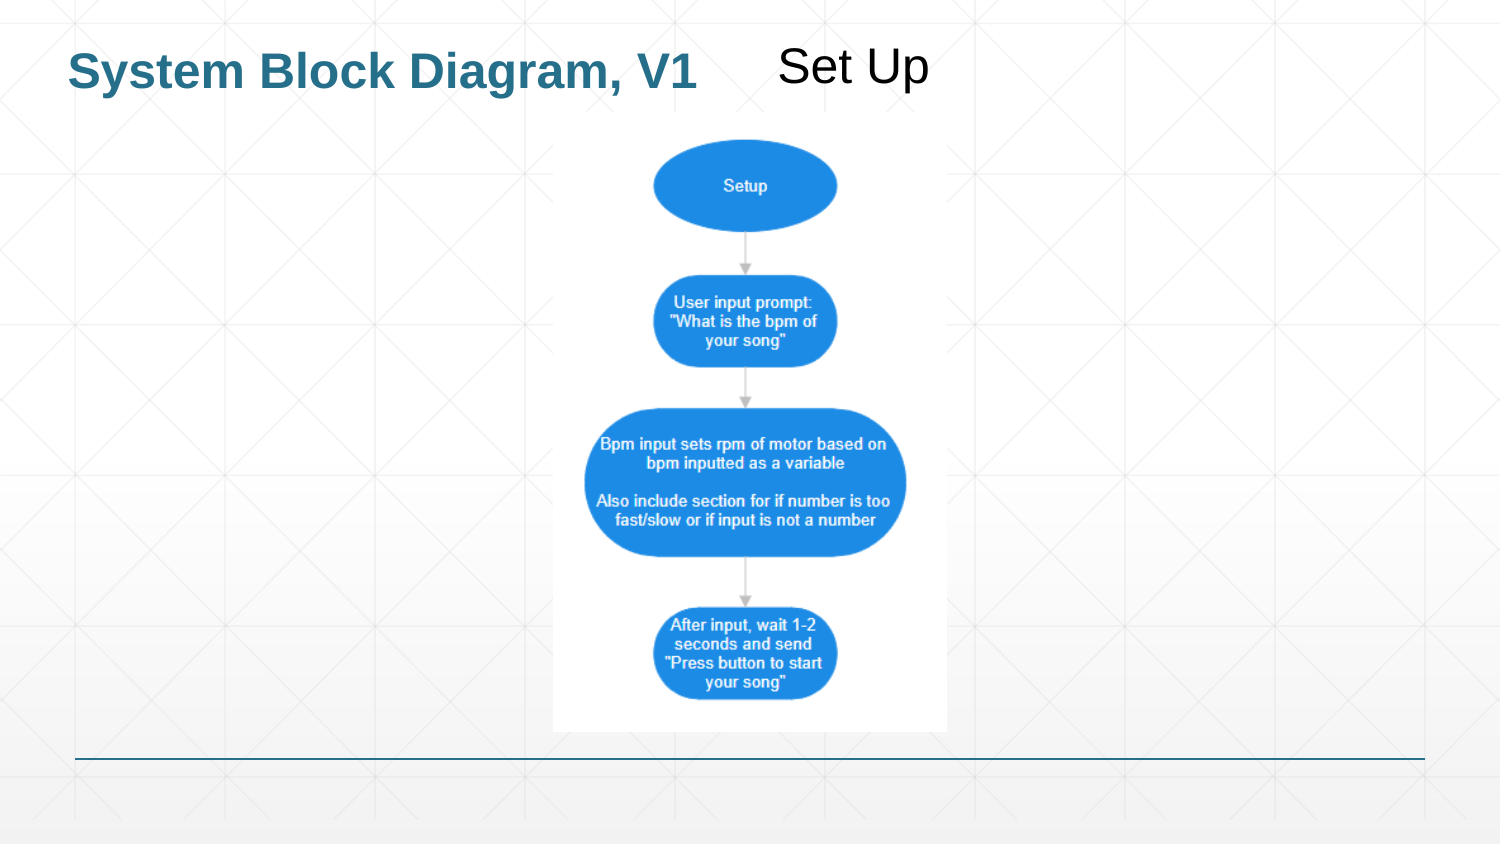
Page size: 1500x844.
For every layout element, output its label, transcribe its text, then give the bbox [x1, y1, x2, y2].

text_box Set Up [766, 28, 1470, 100]
title System Block Diagram, V1 [56, 21, 1069, 106]
picture [553, 112, 947, 732]
